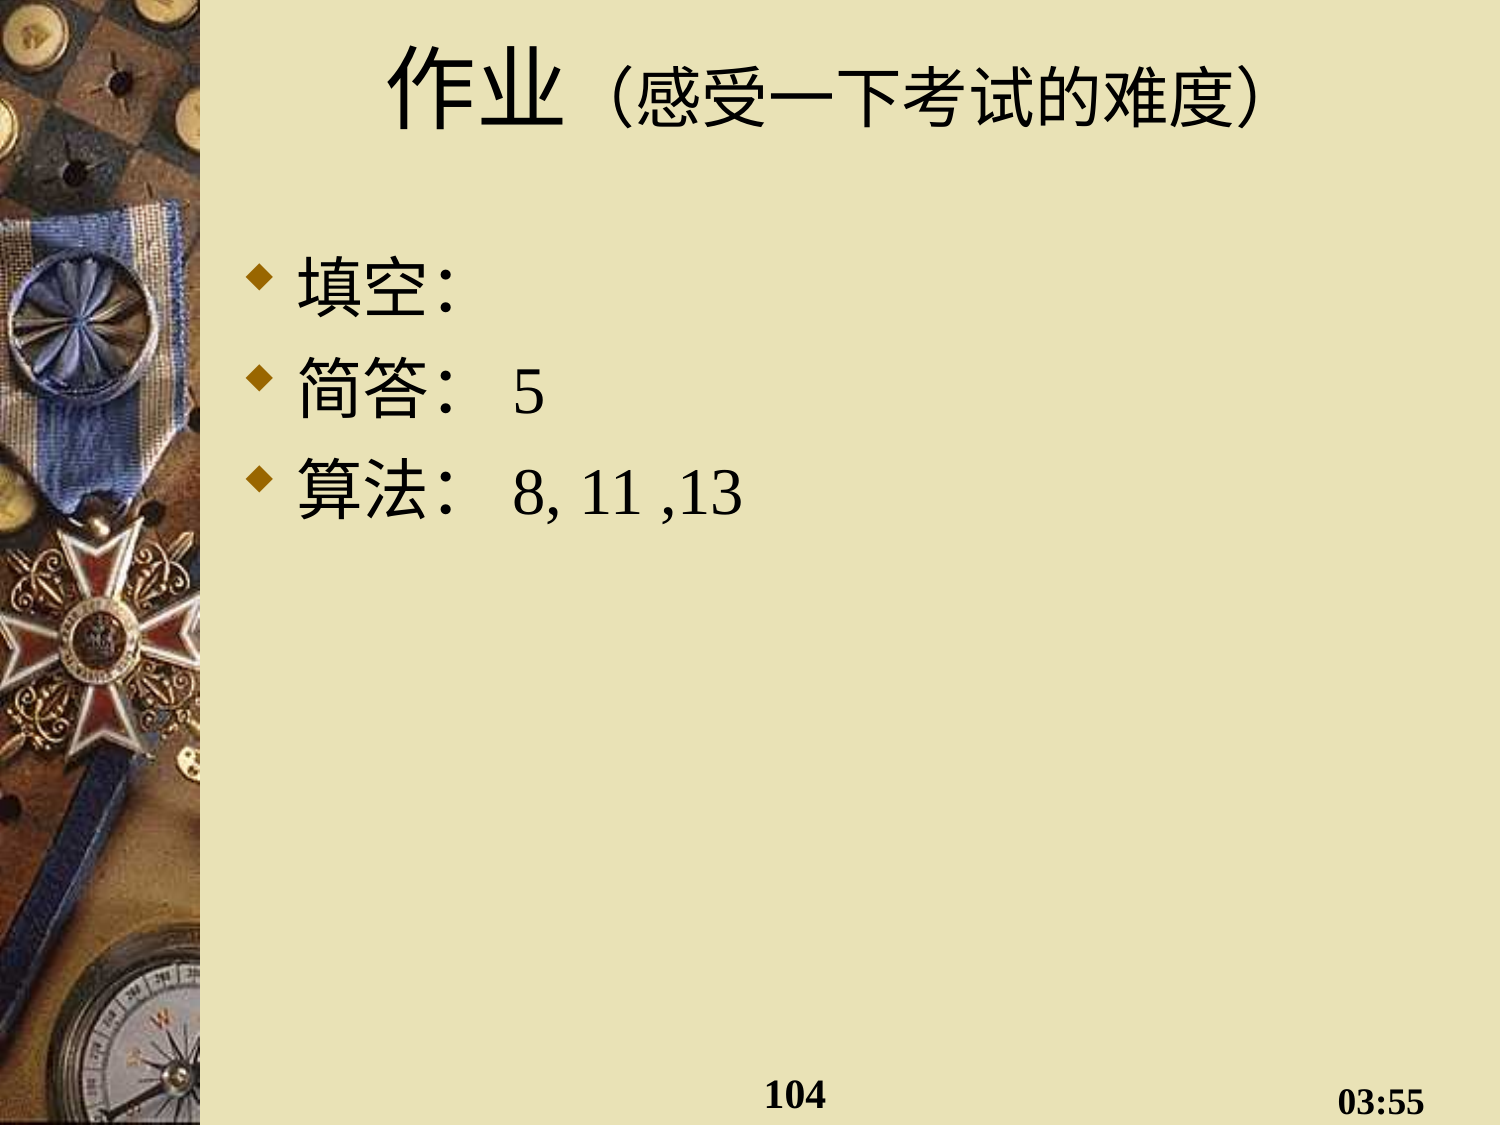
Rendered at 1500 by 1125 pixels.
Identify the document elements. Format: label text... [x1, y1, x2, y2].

title 作业（感受一下考试的难度） [225, 0, 1463, 180]
list 填空： 简答：5 算法：8, 11 ,13 [225, 230, 1475, 906]
picture [0, 0, 200, 1125]
